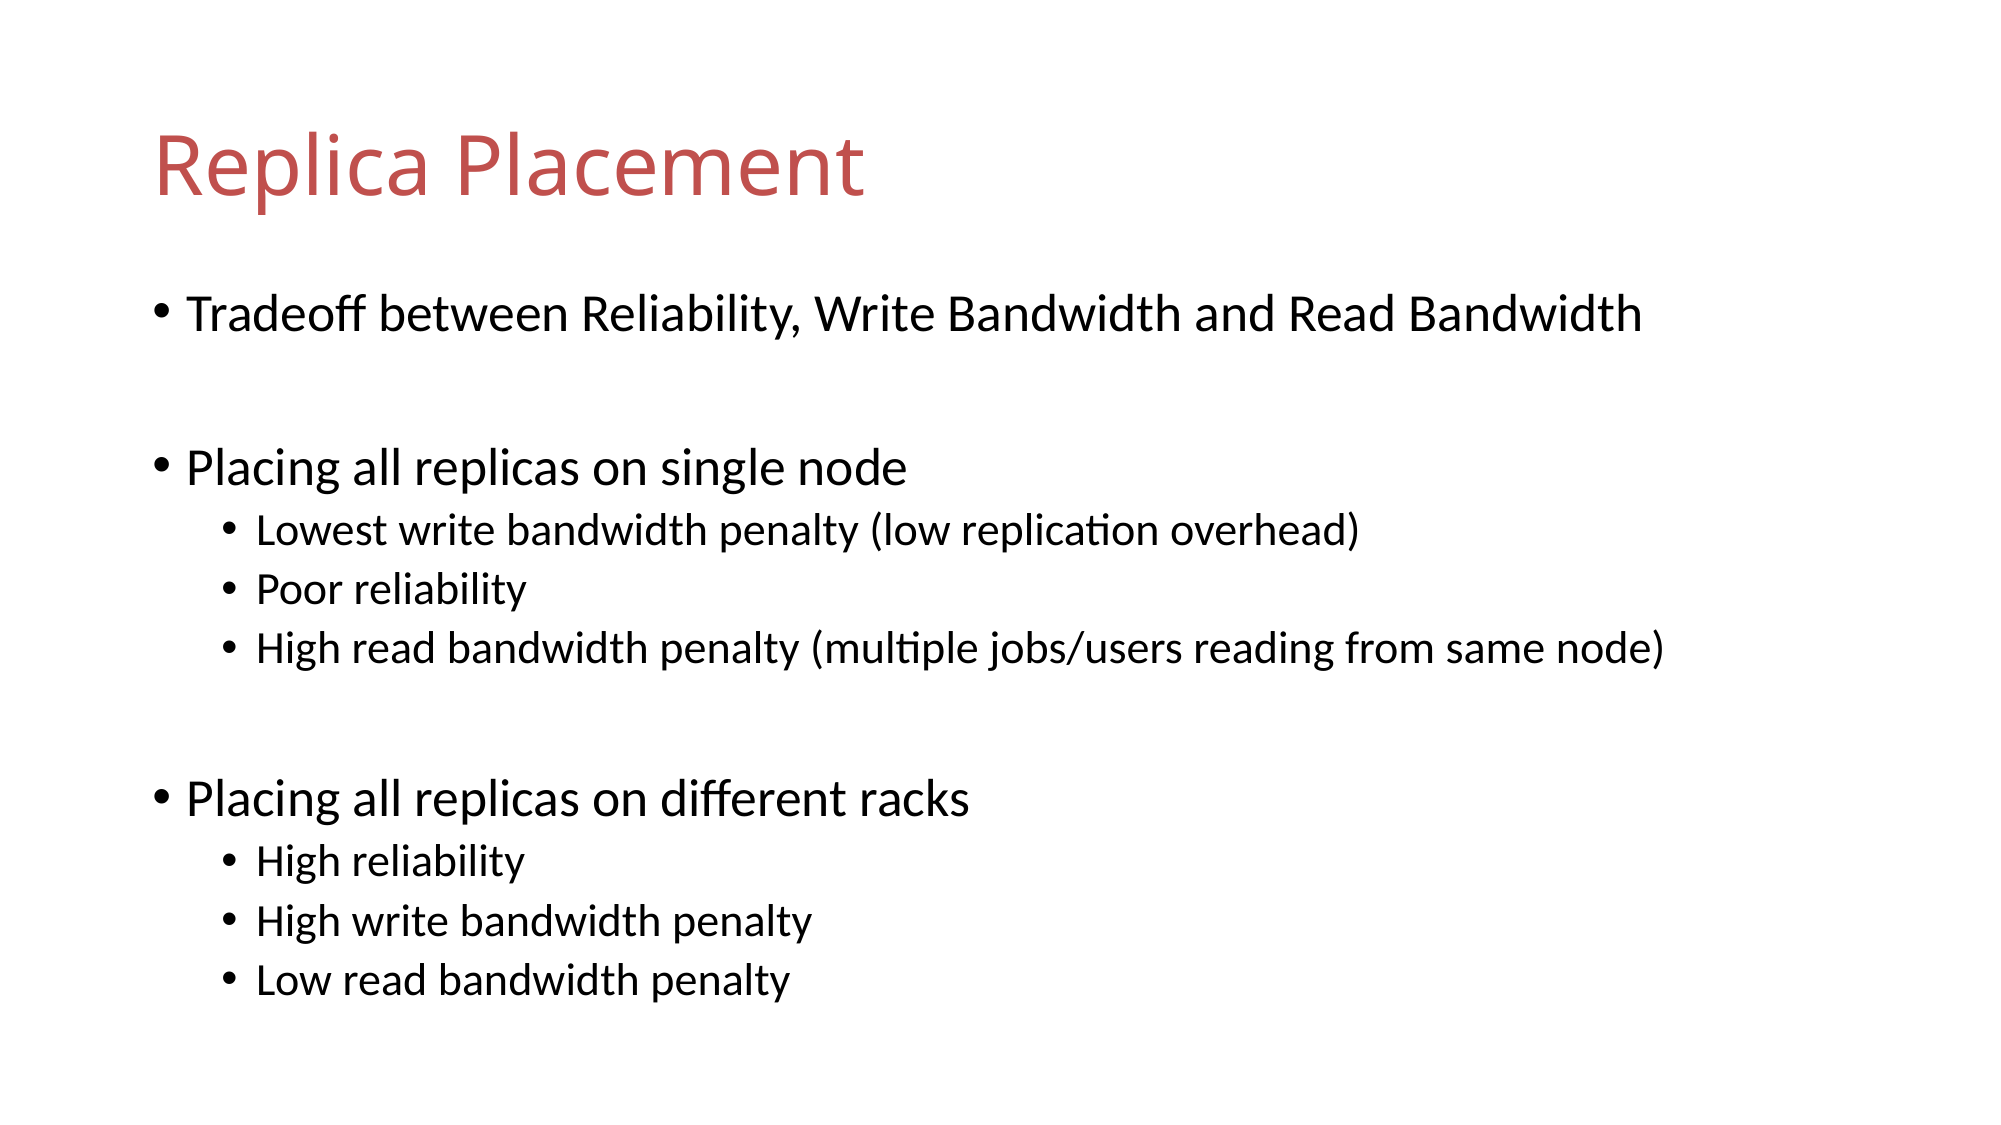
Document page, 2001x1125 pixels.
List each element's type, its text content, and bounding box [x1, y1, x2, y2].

title Replica Placement [137, 59, 1863, 277]
list Tradeoff between Reliability, Write Bandwidth and Read Bandwidth Placing all replicas on single node Lowest write bandwidth penalty (low replication overhead) Poor reliability High read bandwidth penalty (multiple jobs/users reading from same node) Placing all replicas on different racks High reliability High write bandwidth penalty Low read bandwidth penalty [137, 277, 1863, 1014]
